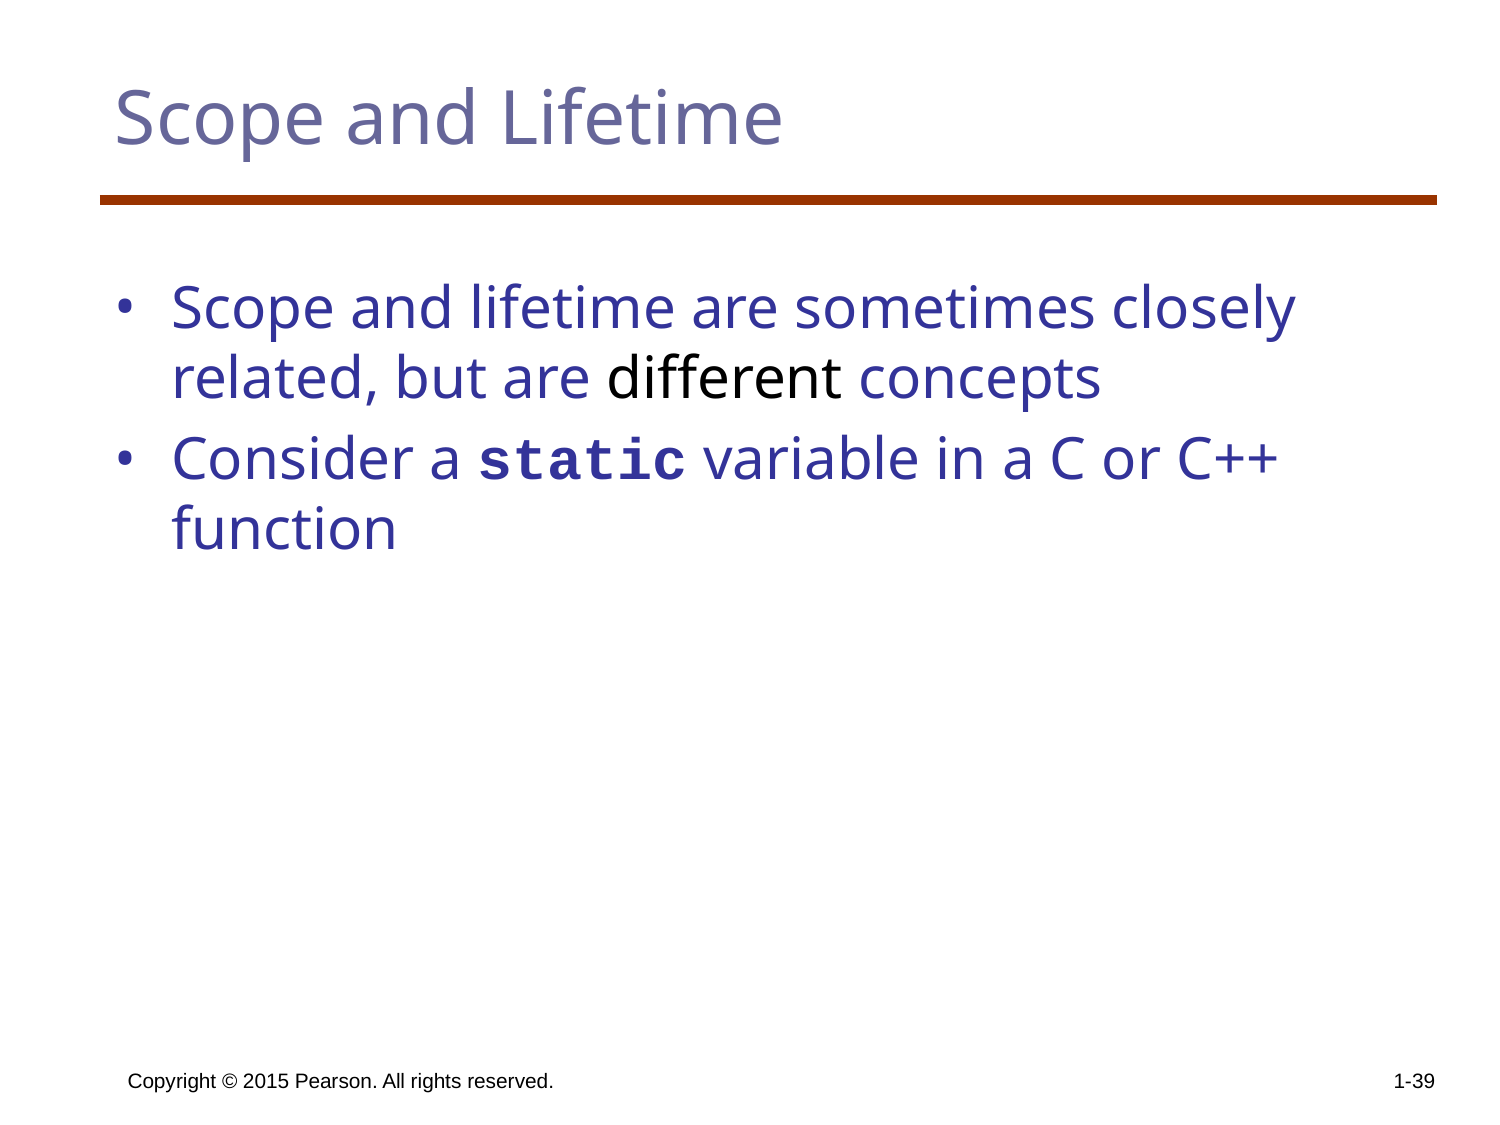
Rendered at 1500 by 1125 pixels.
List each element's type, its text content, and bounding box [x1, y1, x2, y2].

text_box 1-‹#› [1137, 1024, 1450, 1100]
list Scope and lifetime are sometimes closely related, but are different concepts Consider a static variable in a C or C++ function [99, 262, 1438, 1013]
title Scope and Lifetime [99, 62, 1438, 250]
text_box Copyright © 2015 Pearson. All rights reserved. [112, 1024, 800, 1100]
